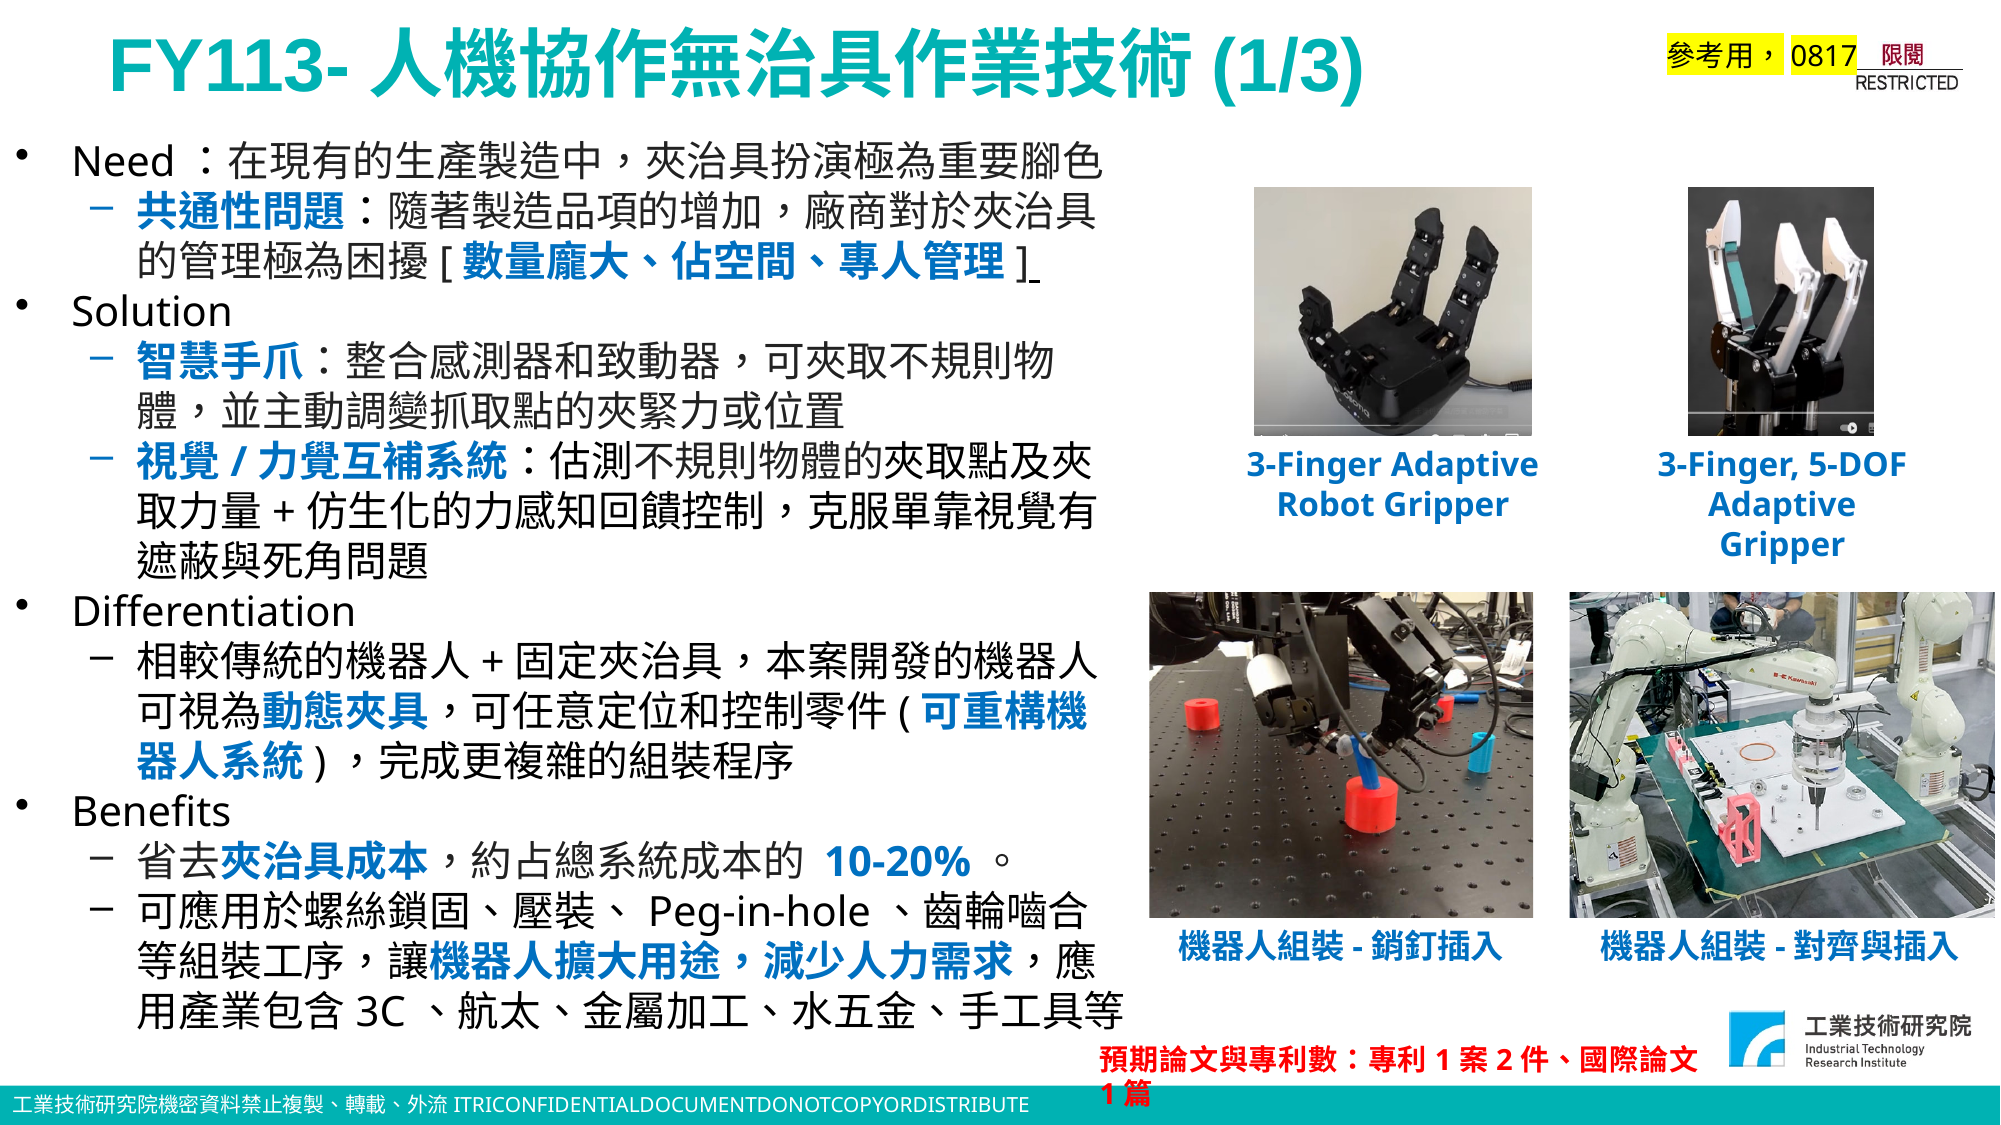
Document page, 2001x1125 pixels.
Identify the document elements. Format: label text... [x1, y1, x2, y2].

title FY113-人機協作無治具作業技術(1/3) [94, 8, 1906, 163]
list Need：在現有的生產製造中，夾治具扮演極為重要腳色 共通性問題：隨著製造品項的增加，廠商對於夾治具的管理極為困擾[數量龐大、佔空間、專人管理] Solution 智慧手爪：整合感測器和致動器，可夾取不規則物體，並主動調變抓取點的夾緊力或位置 視覺/力覺互補系統：估測不規則物體的夾取點及夾取力量+仿生化的力感知回饋控制，克服單靠視覺有遮蔽與死角問題 Differentiation 相較傳統的機器人+固定夾治具，本案開發的機器人可視為動態夾具，可任意定位和控制零件(可重構機器人系統)，完成更複雜的組裝程序 Benefits 省去夾治具成本，約占總系統成本的 10-20%。 可應用於螺絲鎖固、壓裝、Peg-in-hole、齒輪嚙合等組裝工序，讓機器人擴大用途，減少人力需求，應用產業包含3C、航太、金屬加工、水五金、手工具等 [0, 127, 1145, 1059]
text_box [1627, 187, 1938, 532]
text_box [1569, 592, 1996, 974]
picture [1906, 41, 1963, 93]
picture [1729, 1010, 1972, 1067]
text_box 預期論文與專利數：專利1案2件、國際論文1篇 [1073, 1034, 1721, 1084]
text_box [1213, 187, 1573, 532]
text_box 參考用，0817 [1651, 29, 1873, 80]
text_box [1149, 592, 1534, 974]
